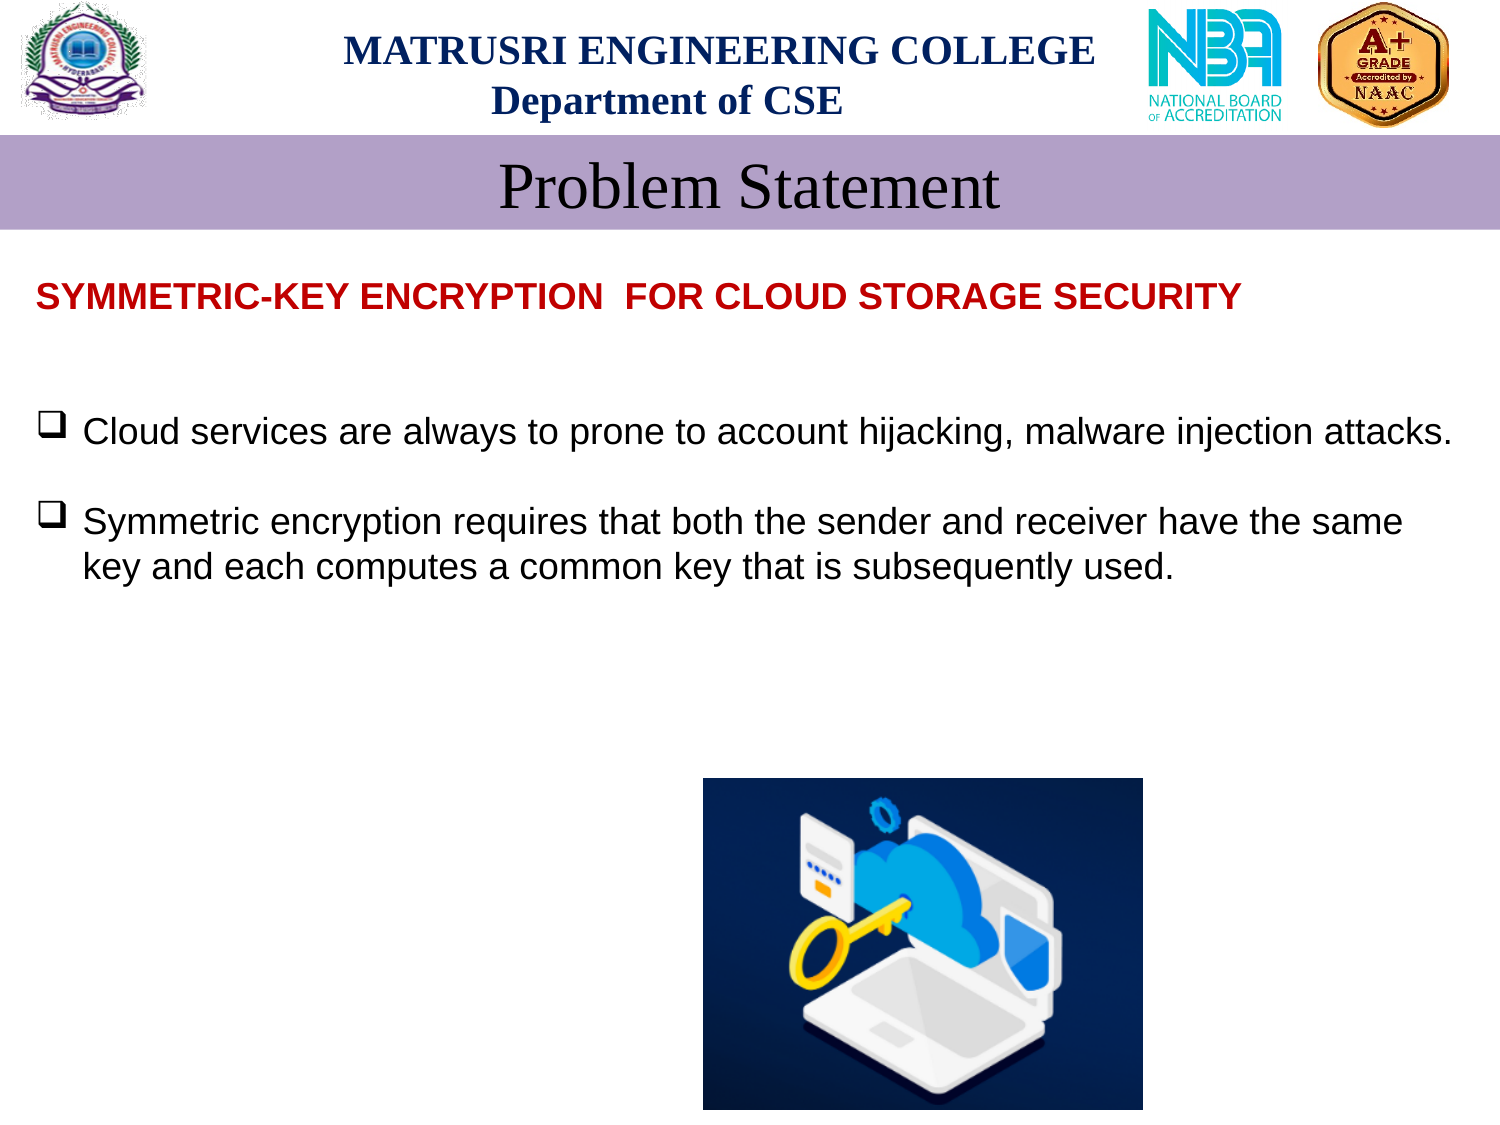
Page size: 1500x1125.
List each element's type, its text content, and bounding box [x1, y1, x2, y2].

picture [0, 0, 161, 129]
picture [703, 778, 1143, 1111]
picture [1318, 2, 1450, 129]
title Problem Statement [0, 135, 1500, 230]
picture [1142, 0, 1289, 131]
text_box SYMMETRIC-KEY ENCRYPTION FOR CLOUD STORAGE SECURITY Cloud services are always to prone to account hijacking, malware injection attacks. Symmetric encryption requires that both the sender and receiver have the same key and each computes a common key that is subsequently used. [20, 264, 1481, 990]
text_box MATRUSRI ENGINEERING COLLEGE Department of CSE [164, 14, 1137, 130]
